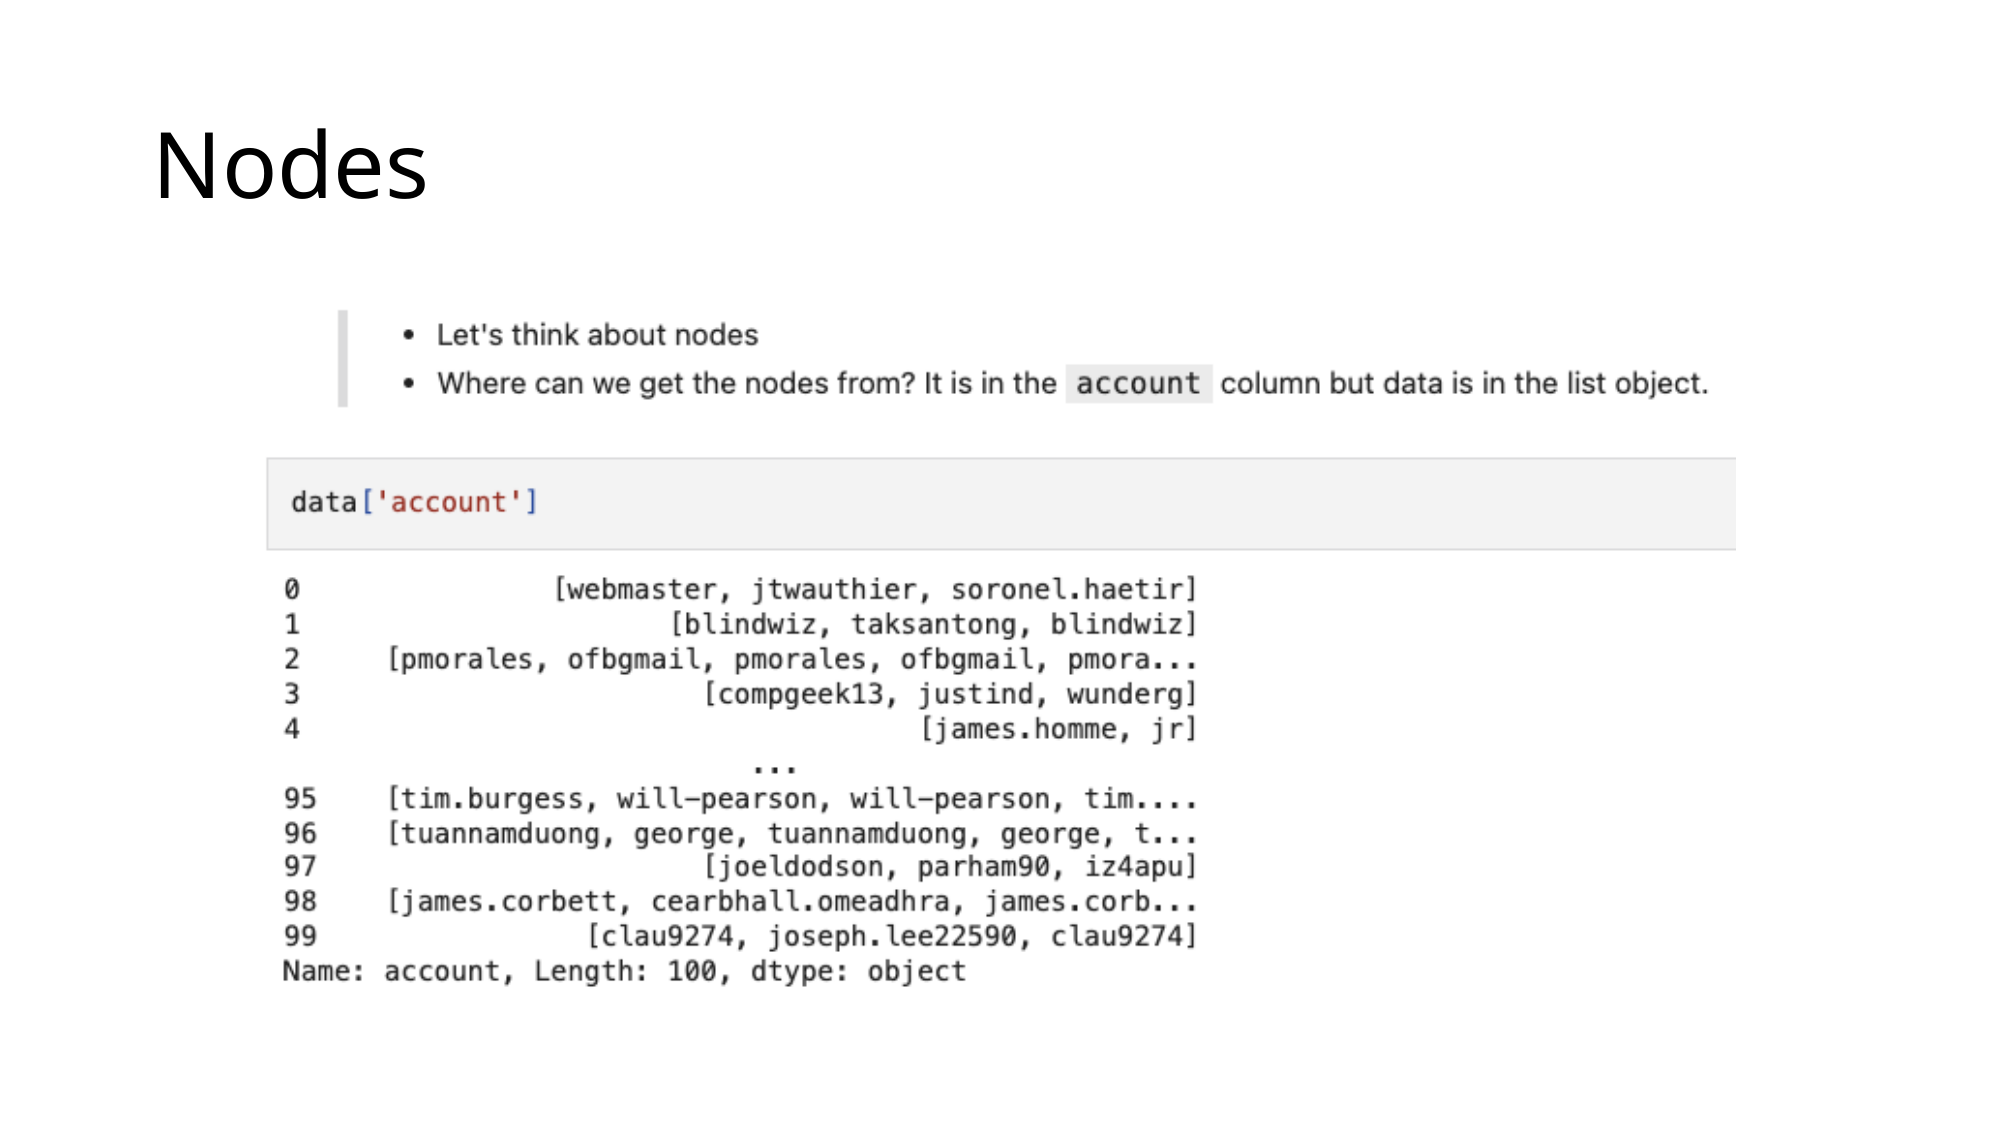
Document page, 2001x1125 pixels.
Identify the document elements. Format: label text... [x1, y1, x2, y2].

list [263, 299, 1737, 1014]
title Nodes [137, 59, 1863, 278]
